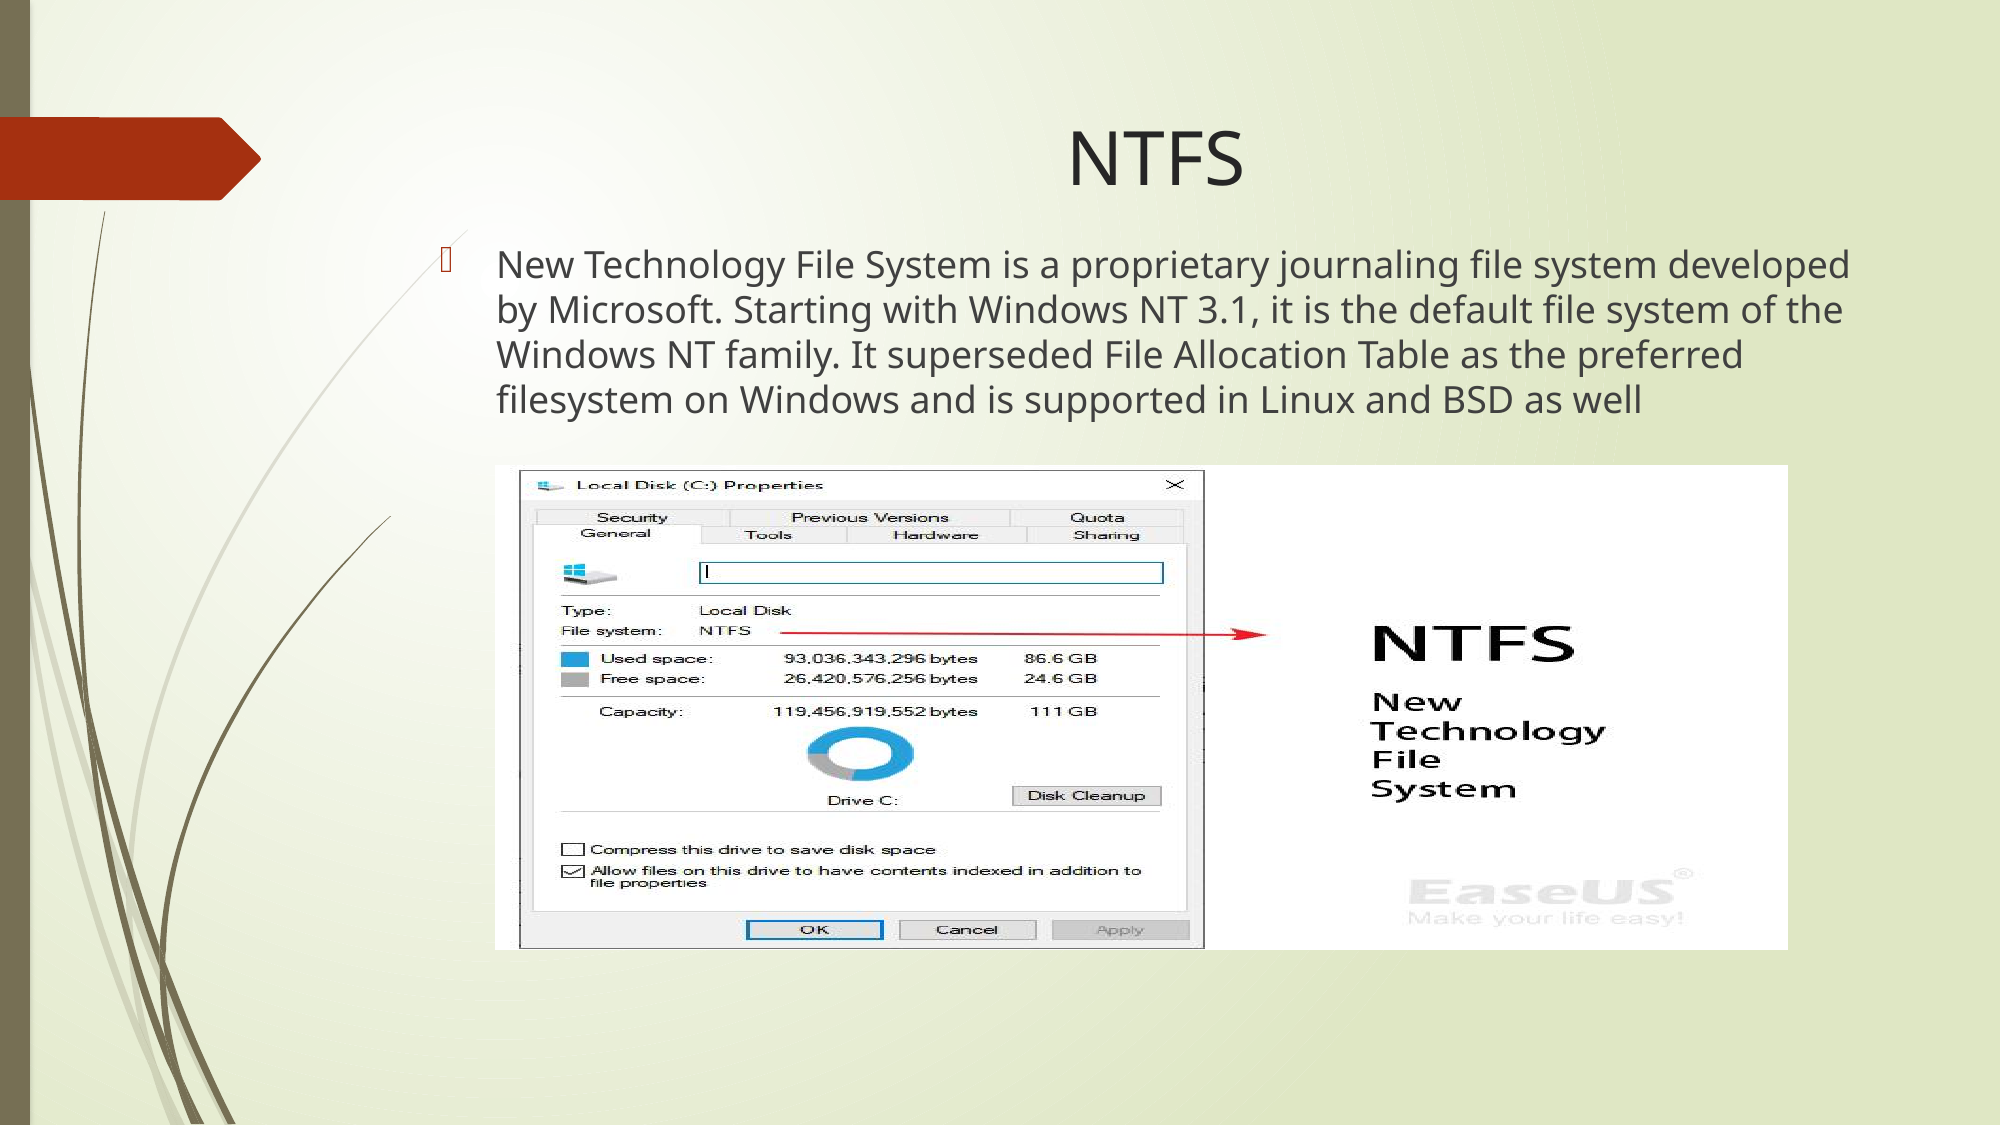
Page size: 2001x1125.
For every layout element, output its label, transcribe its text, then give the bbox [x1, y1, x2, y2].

title NTFS [425, 102, 1888, 233]
picture [495, 464, 1788, 950]
list New Technology File System is a proprietary journaling file system developed by Microsoft. Starting with Windows NT 3.1, it is the default file system of the Windows NT family. It superseded File Allocation Table as the preferred filesystem on Windows and is supported in Linux and BSD as well [424, 233, 1888, 970]
